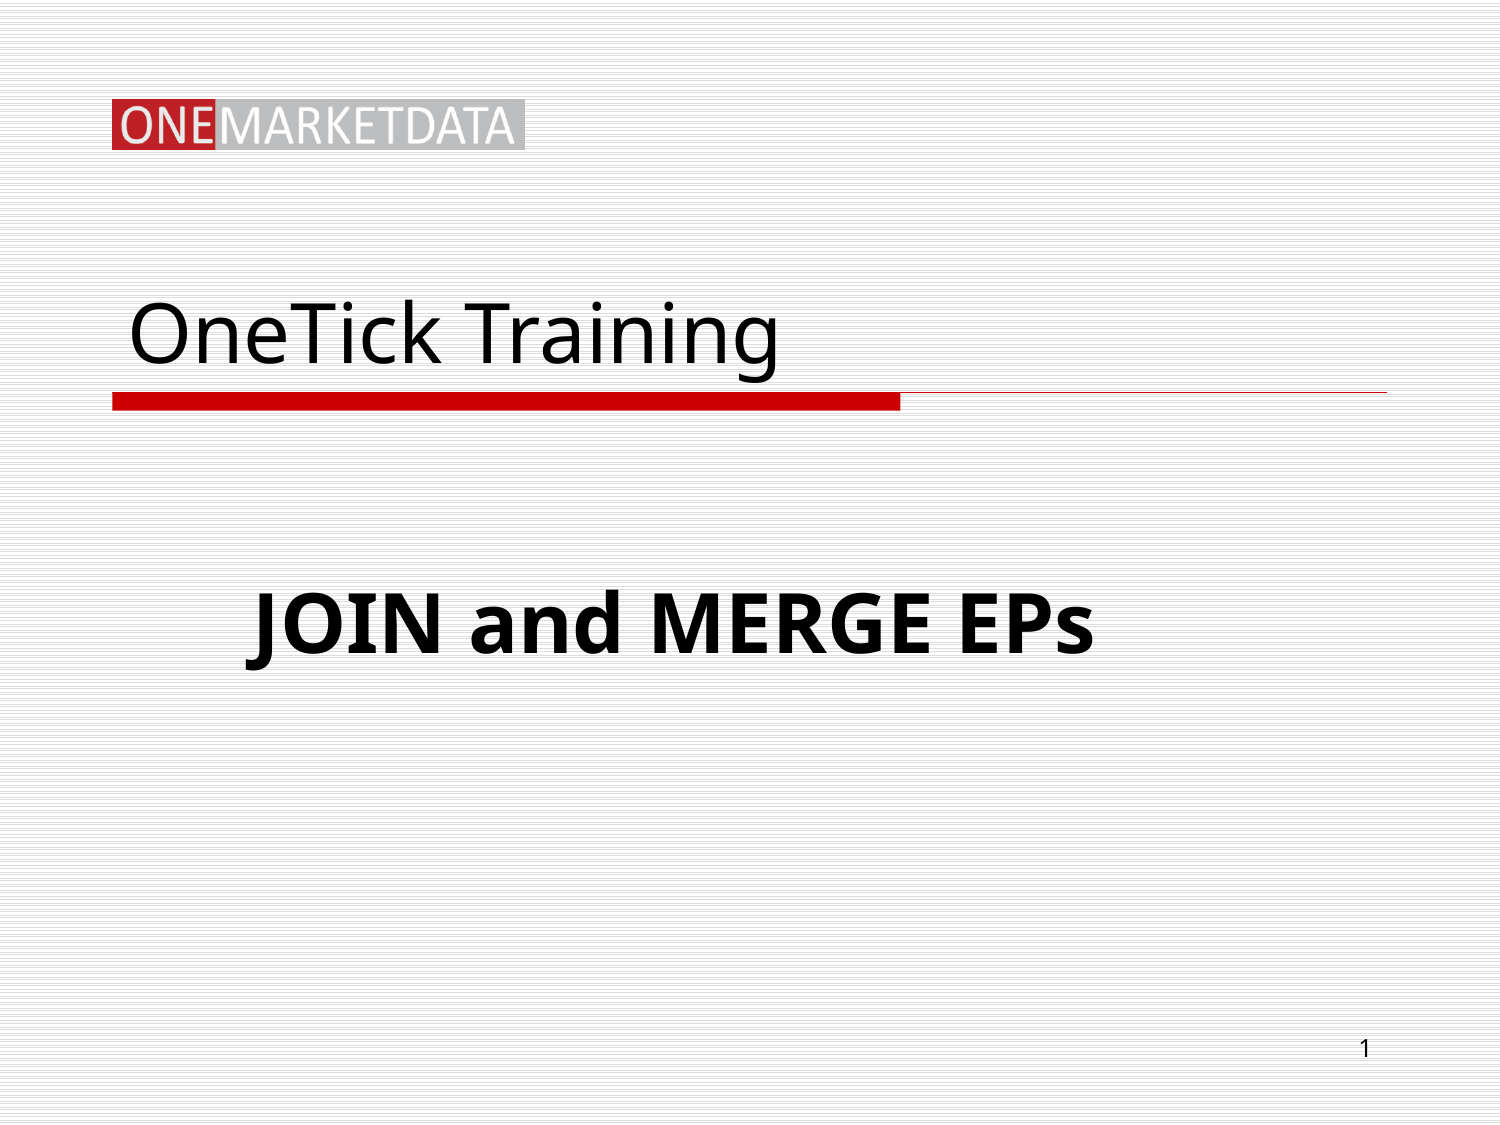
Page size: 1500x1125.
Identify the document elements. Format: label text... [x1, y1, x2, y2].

title OneTick Training [112, 162, 1388, 388]
subtitle JOIN and MERGE EPs [237, 562, 1388, 825]
slide_number 1 [1074, 1024, 1388, 1101]
picture [0, 0, 1500, 1125]
